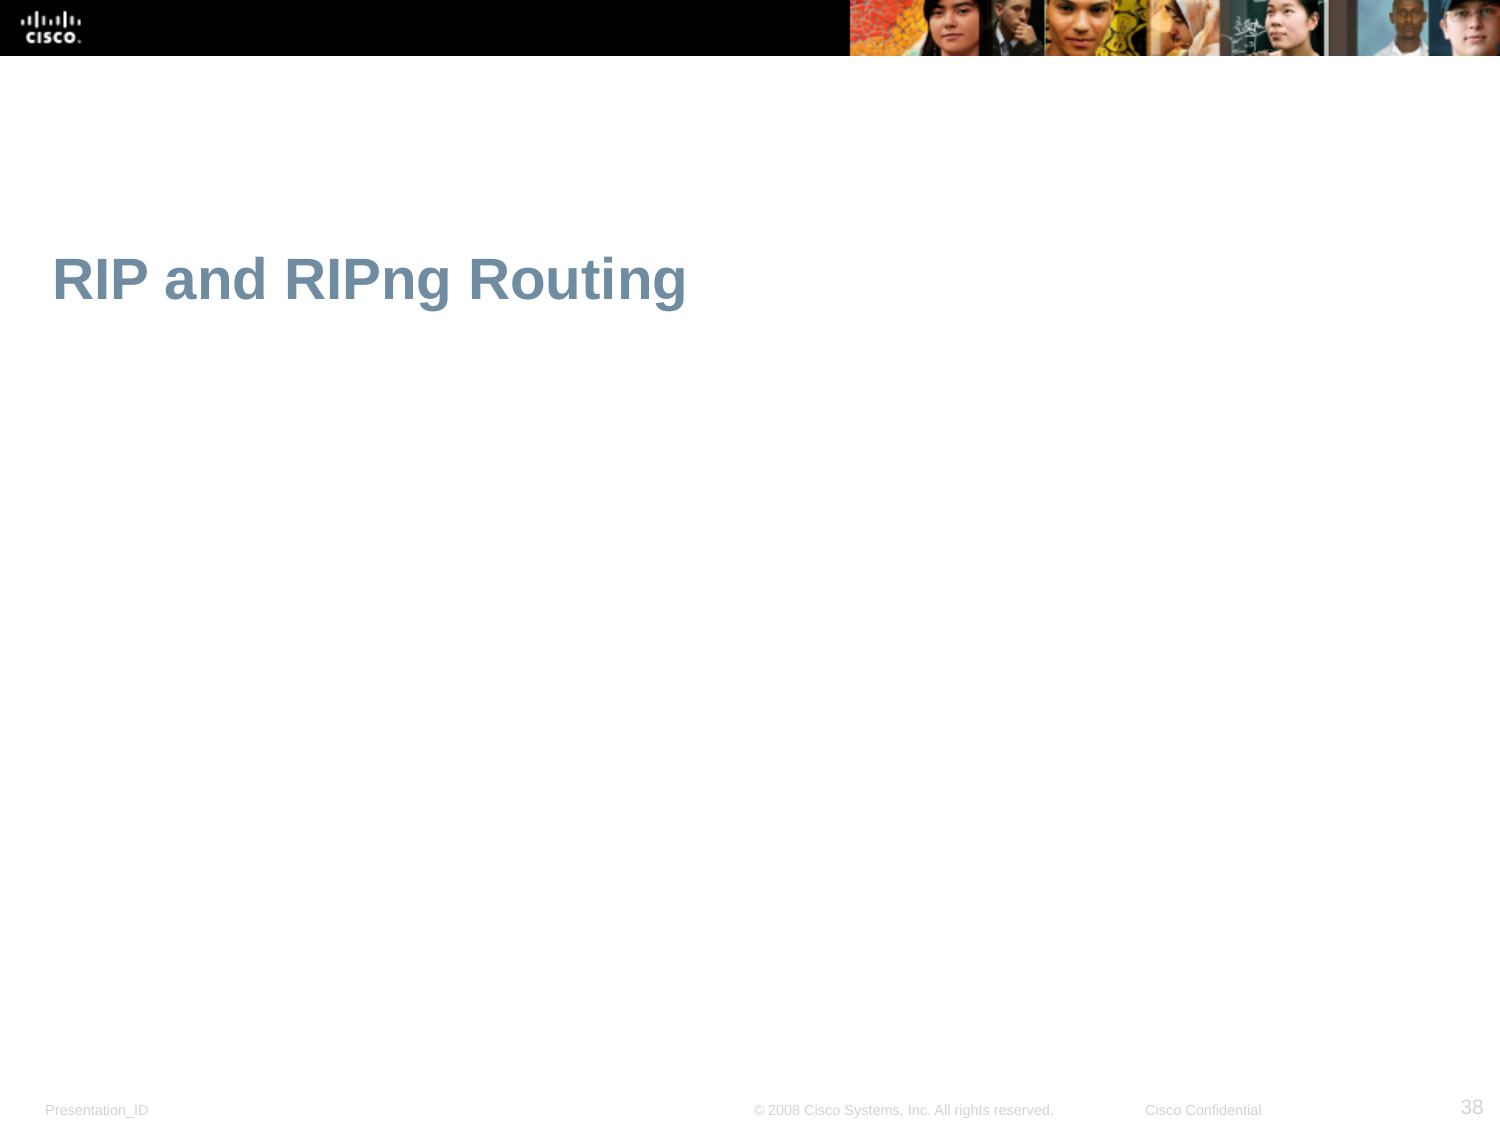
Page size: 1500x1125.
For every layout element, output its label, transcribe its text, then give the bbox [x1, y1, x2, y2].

picture [0, 0, 1500, 56]
title RIP and RIPng Routing [38, 175, 1427, 320]
